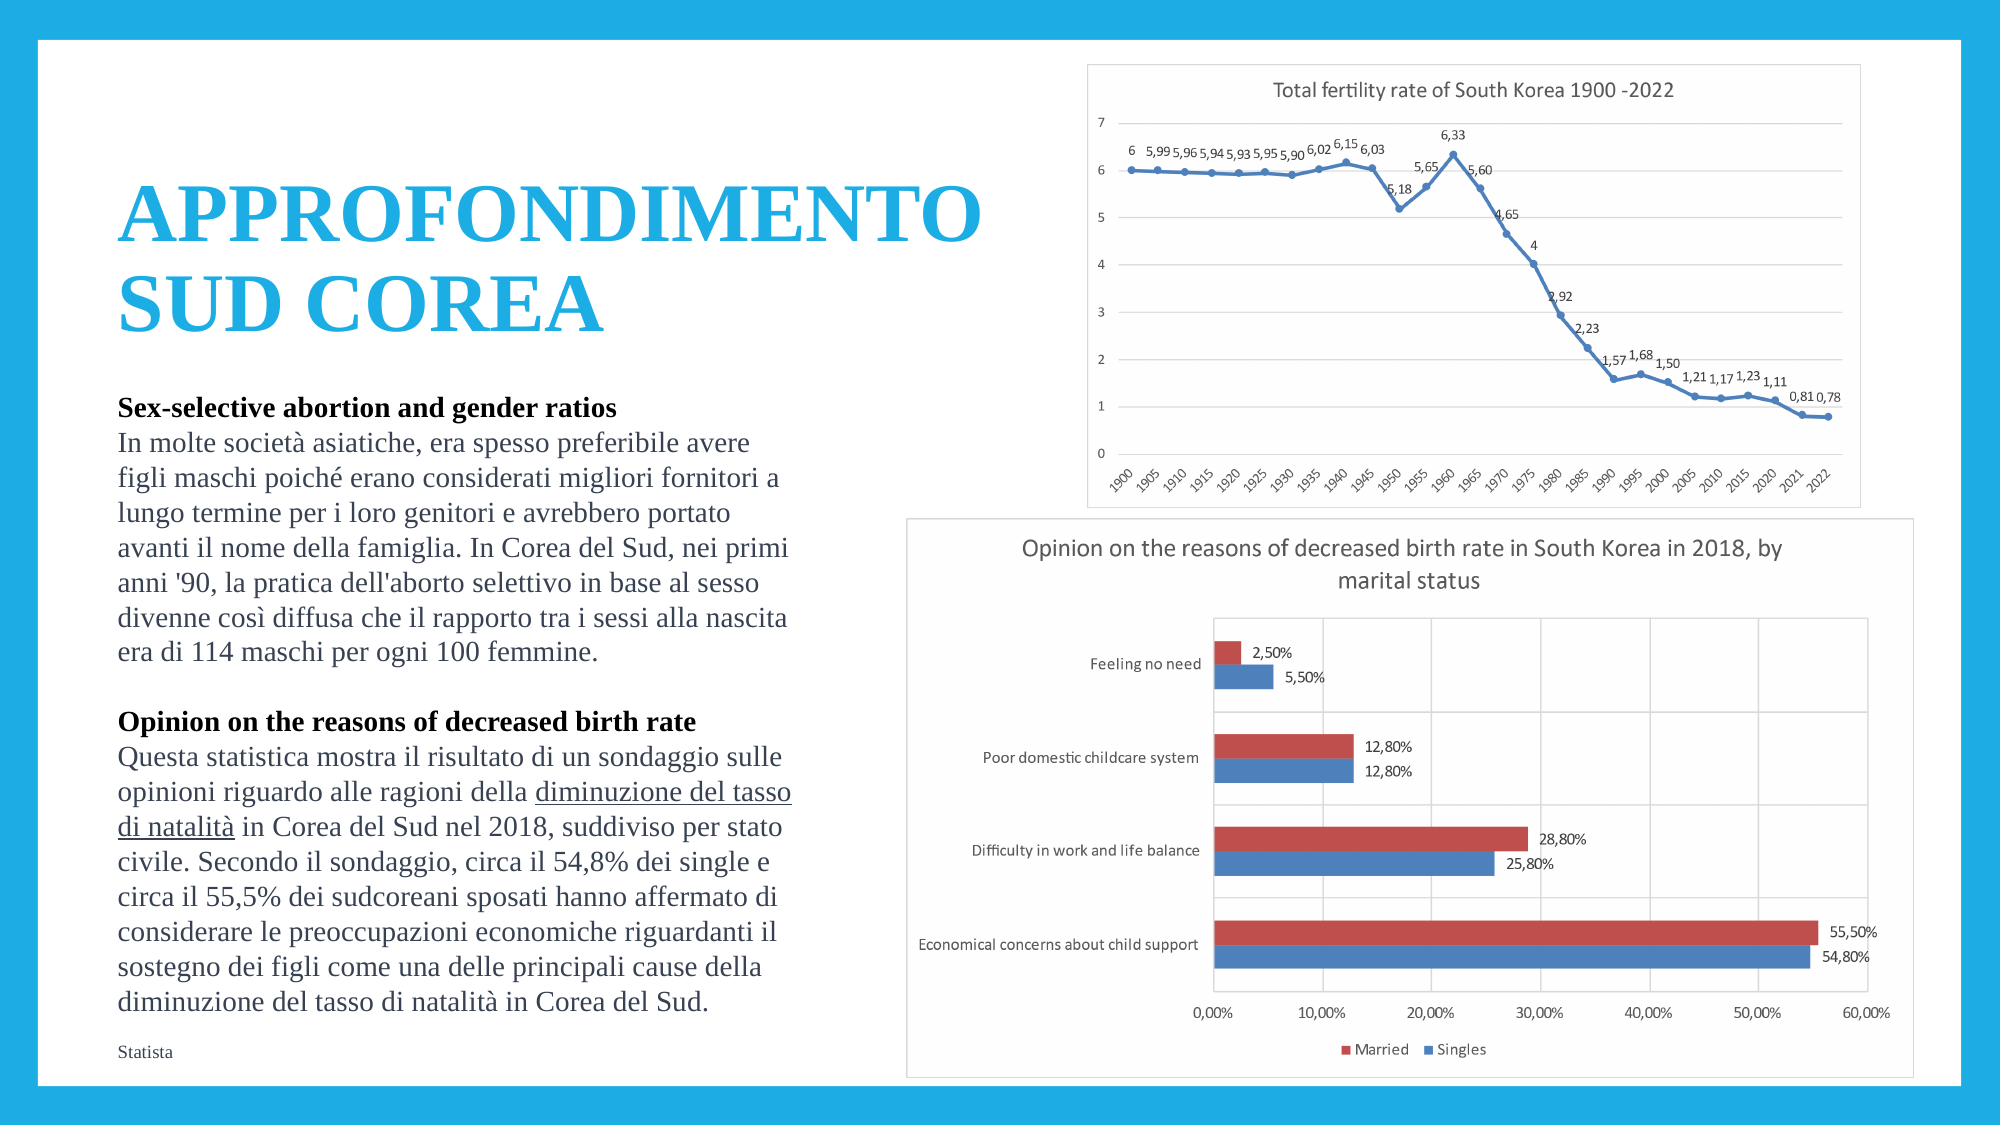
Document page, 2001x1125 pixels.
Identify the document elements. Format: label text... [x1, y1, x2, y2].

picture [905, 517, 1915, 1078]
title APPROFONDIMENTO SUD COREA [102, 125, 1028, 357]
text_box Sex-selective abortion and gender ratios In molte società asiatiche, era spesso preferibile avere figli maschi poiché erano considerati migliori fornitori a lungo termine per i loro genitori e avrebbero portato avanti il nome della famiglia. In Corea del Sud, nei primi anni '90, la pratica dell'aborto selettivo in base al sesso divenne così diffusa che il rapporto tra i sessi alla nascita era di 114 maschi per ogni 100 femmine. Opinion on the reasons of decreased birth rate Questa statistica mostra il risultato di un sondaggio sulle opinioni riguardo alle ragioni della diminuzione del tasso di natalità in Corea del Sud nel 2018, suddiviso per stato civile. Secondo il sondaggio, circa il 54,8% dei single e circa il 55,5% dei sudcoreani sposati hanno affermato di considerare le preoccupazioni economiche riguardanti il sostegno dei figli come una delle principali cause della diminuzione del tasso di natalità in Corea del Sud. Statista [102, 380, 808, 1070]
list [1087, 64, 1861, 508]
